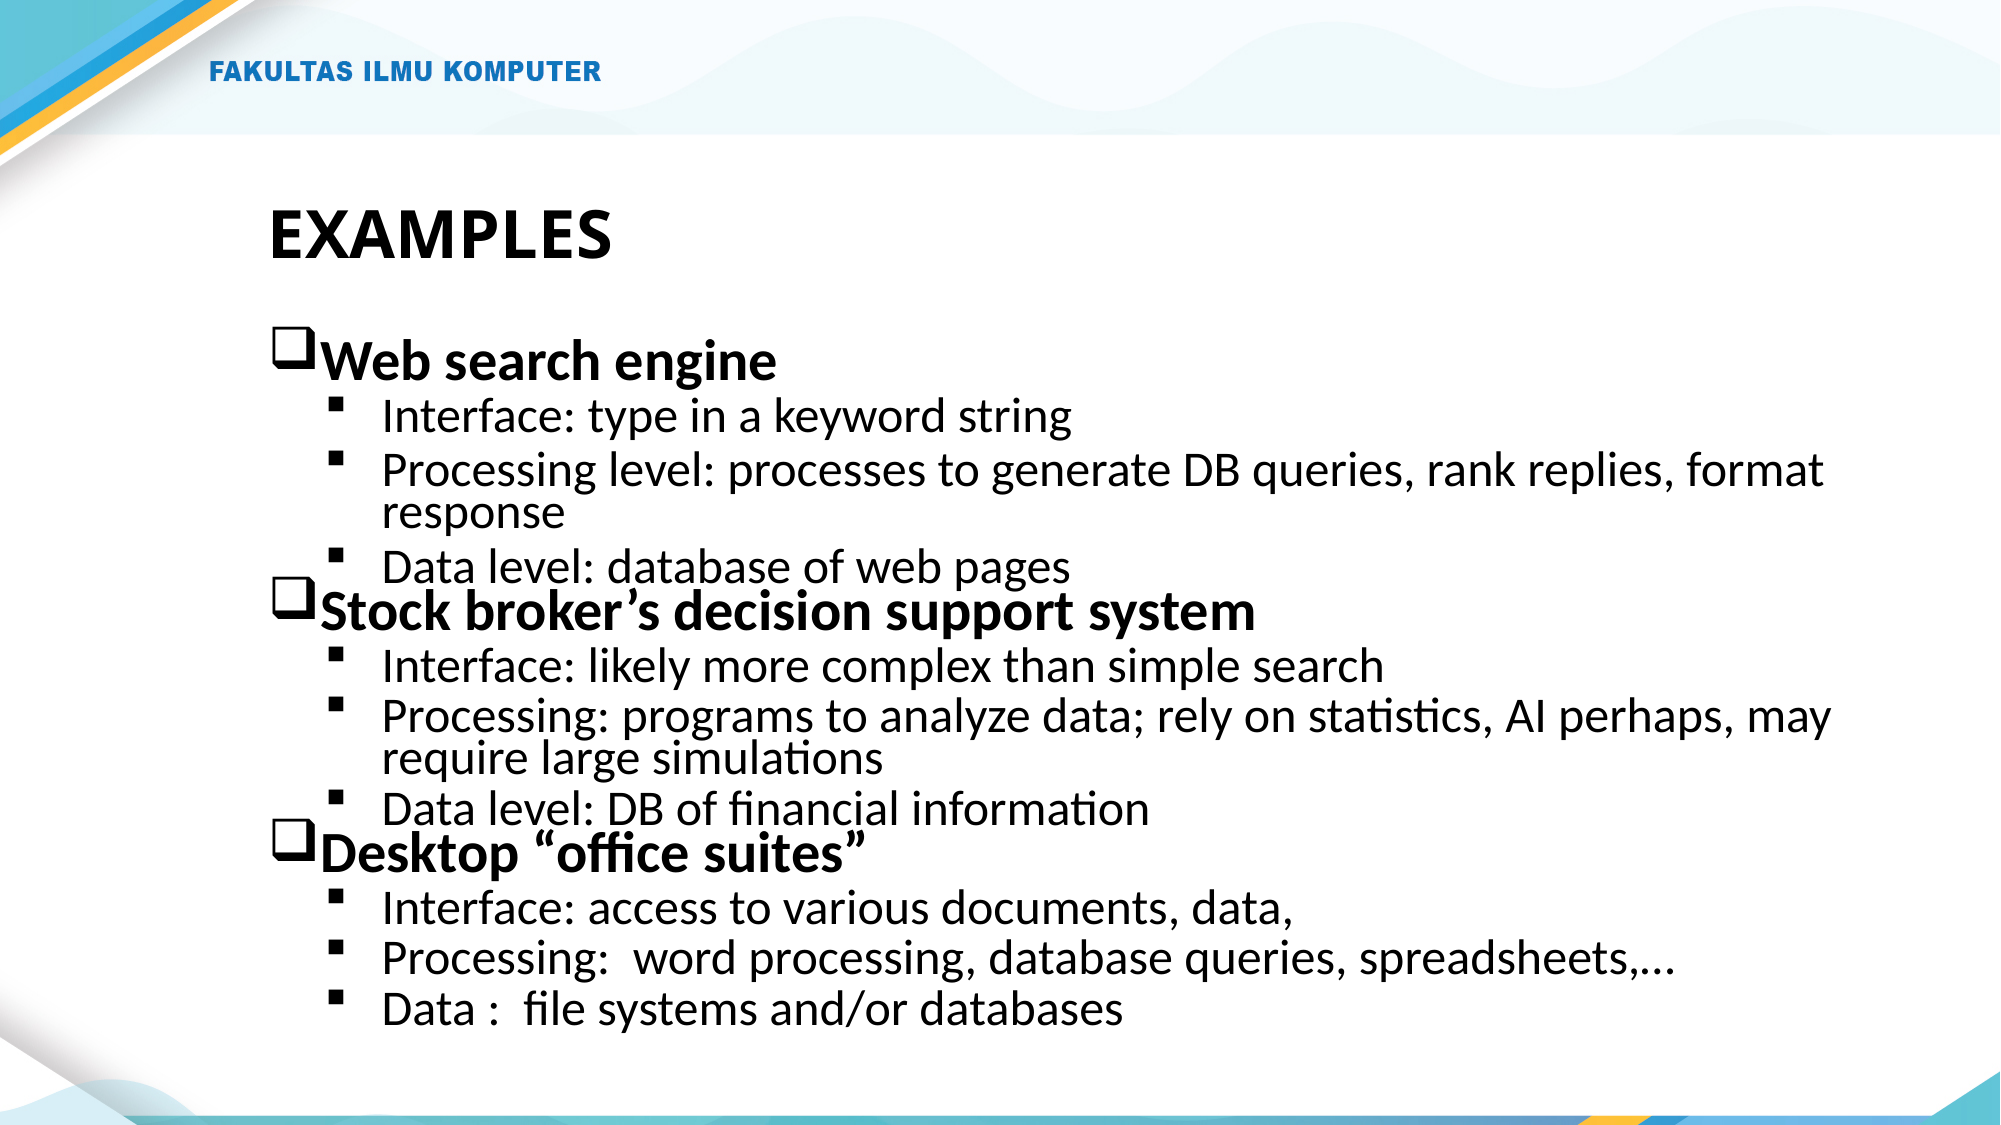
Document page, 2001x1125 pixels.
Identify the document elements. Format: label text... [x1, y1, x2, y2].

list Web search engine Interface: type in a keyword string Processing level: processes to generate DB queries, rank replies, format response Data level: database of web pages Stock broker’s decision support system Interface: likely more complex than simple search Processing: programs to analyze data; rely on statistics, AI perhaps, may require large simulations Data level: DB of financial information Desktop “office suites” Interface: access to various documents, data, Processing: word processing, database queries, spreadsheets,… Data : file systems and/or databases [252, 333, 1852, 1030]
title EXAMPLES [252, 170, 1852, 303]
picture [0, 0, 2000, 1125]
